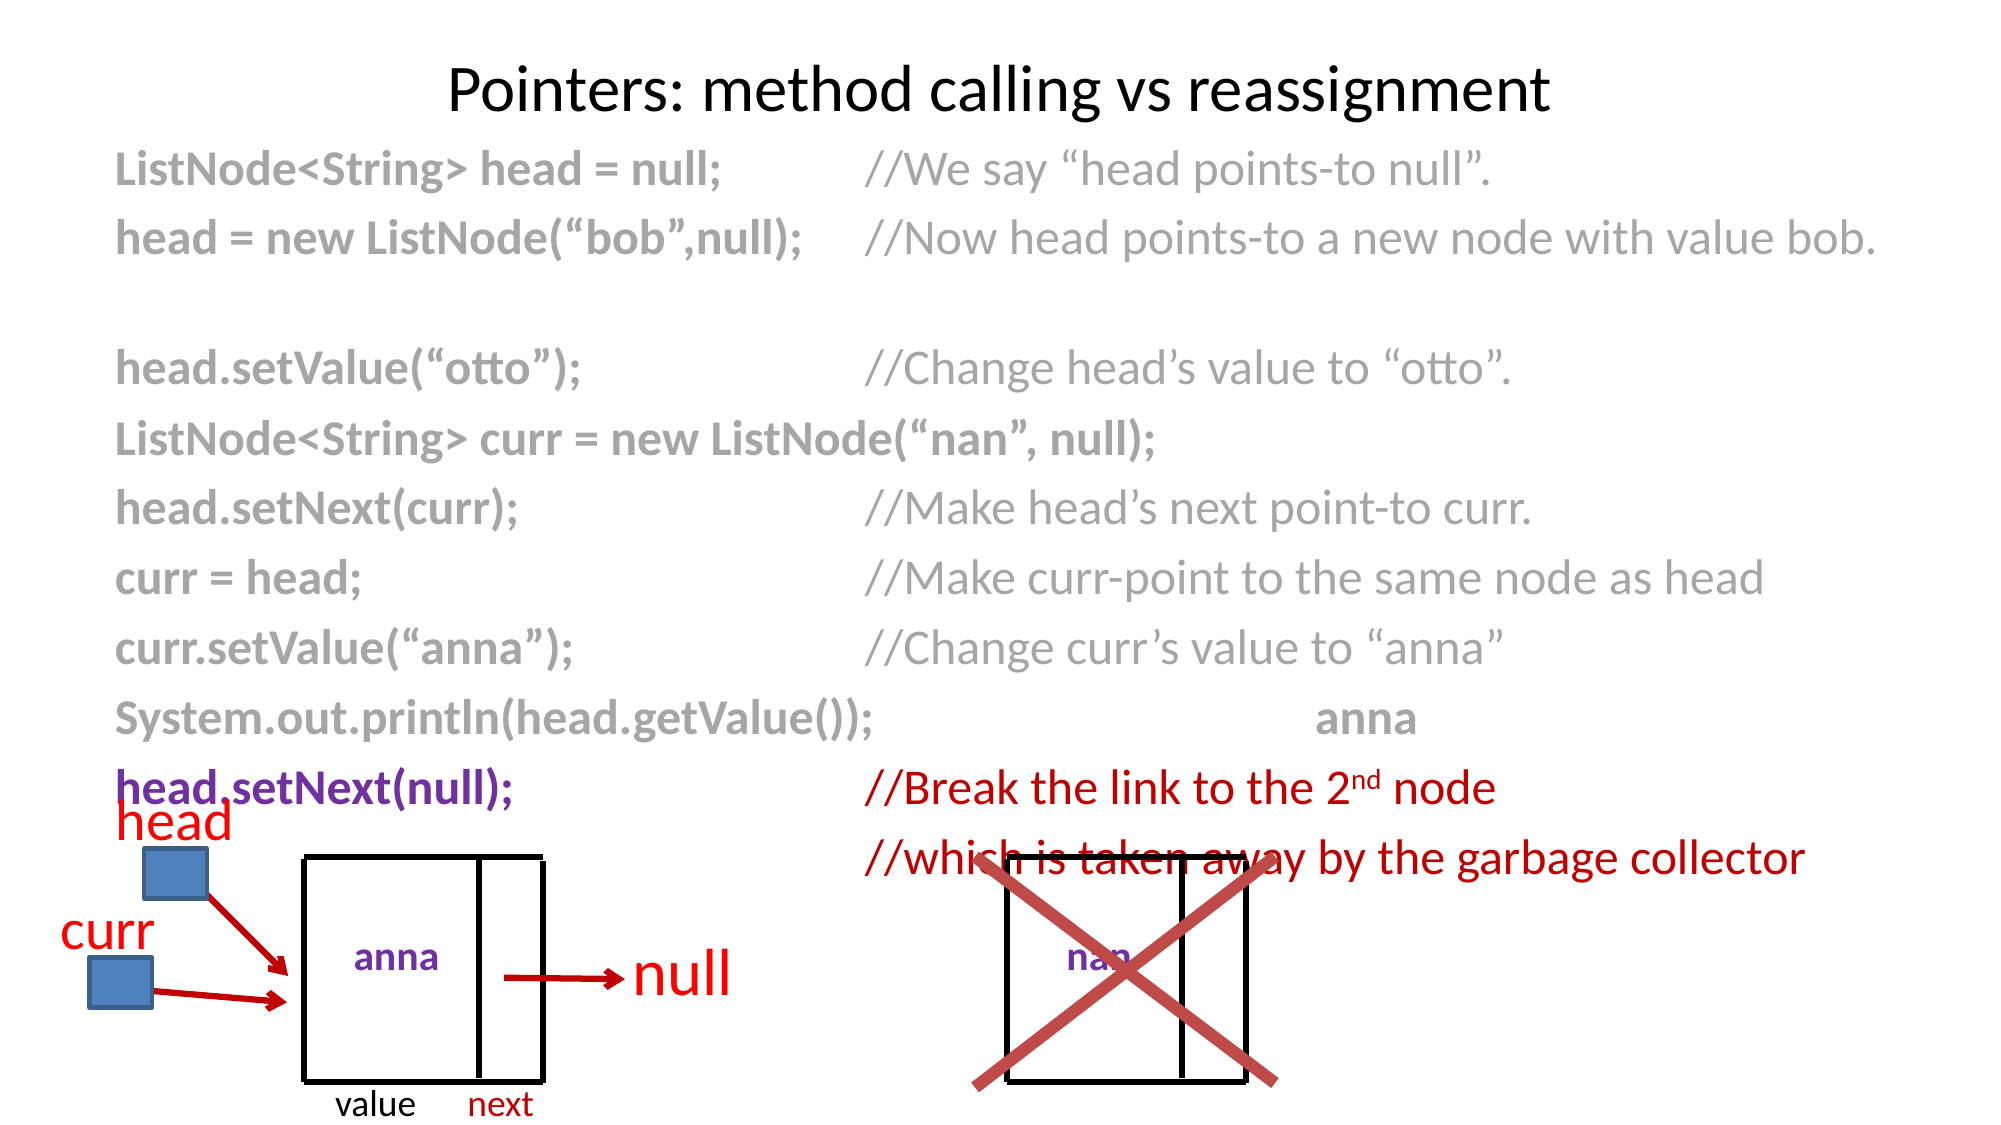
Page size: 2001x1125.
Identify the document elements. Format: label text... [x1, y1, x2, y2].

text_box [147, 990, 288, 1003]
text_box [200, 888, 289, 977]
text_box null [617, 921, 831, 1110]
text_box value next [319, 1071, 570, 1125]
text_box curr [45, 883, 259, 1072]
list Pointers: method calling vs reassignment ListNode<String> head = null; //We say “head points-to null”. head = new ListNode(“bob”,null); //Now head points-to a new node with value bob. head.setValue(“otto”); //Change head’s value to “otto”. ListNode<String> curr = new ListNode(“nan”, null); head.setNext(curr); //Make head’s next point-to curr. curr = head; //Make curr-point to the same node as head curr.setValue(“anna”); //Change curr’s value to “anna” System.out.println(head.getValue()); anna head.setNext(null); //Break the link to the 2nd node //which is taken away by the garbage collector [99, 37, 1900, 866]
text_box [974, 856, 1276, 1084]
text_box head [100, 774, 314, 963]
text_box anna [309, 921, 474, 1034]
